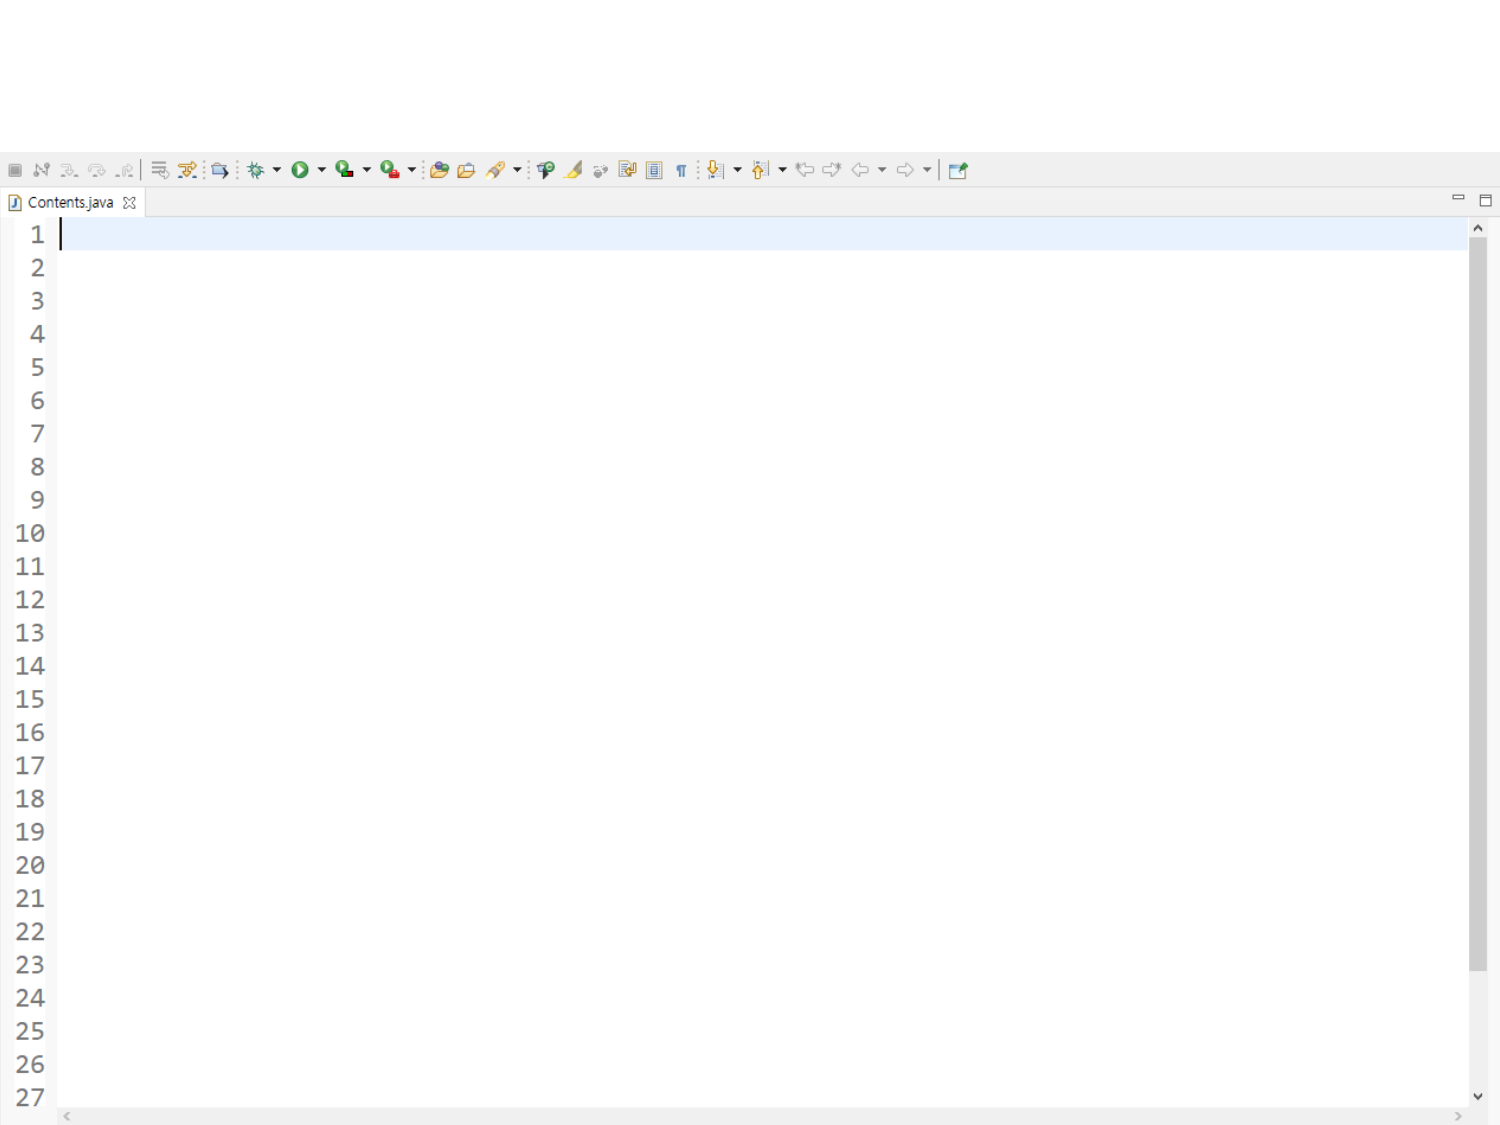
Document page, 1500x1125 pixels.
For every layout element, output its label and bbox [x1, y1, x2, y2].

picture [0, 152, 1500, 1125]
